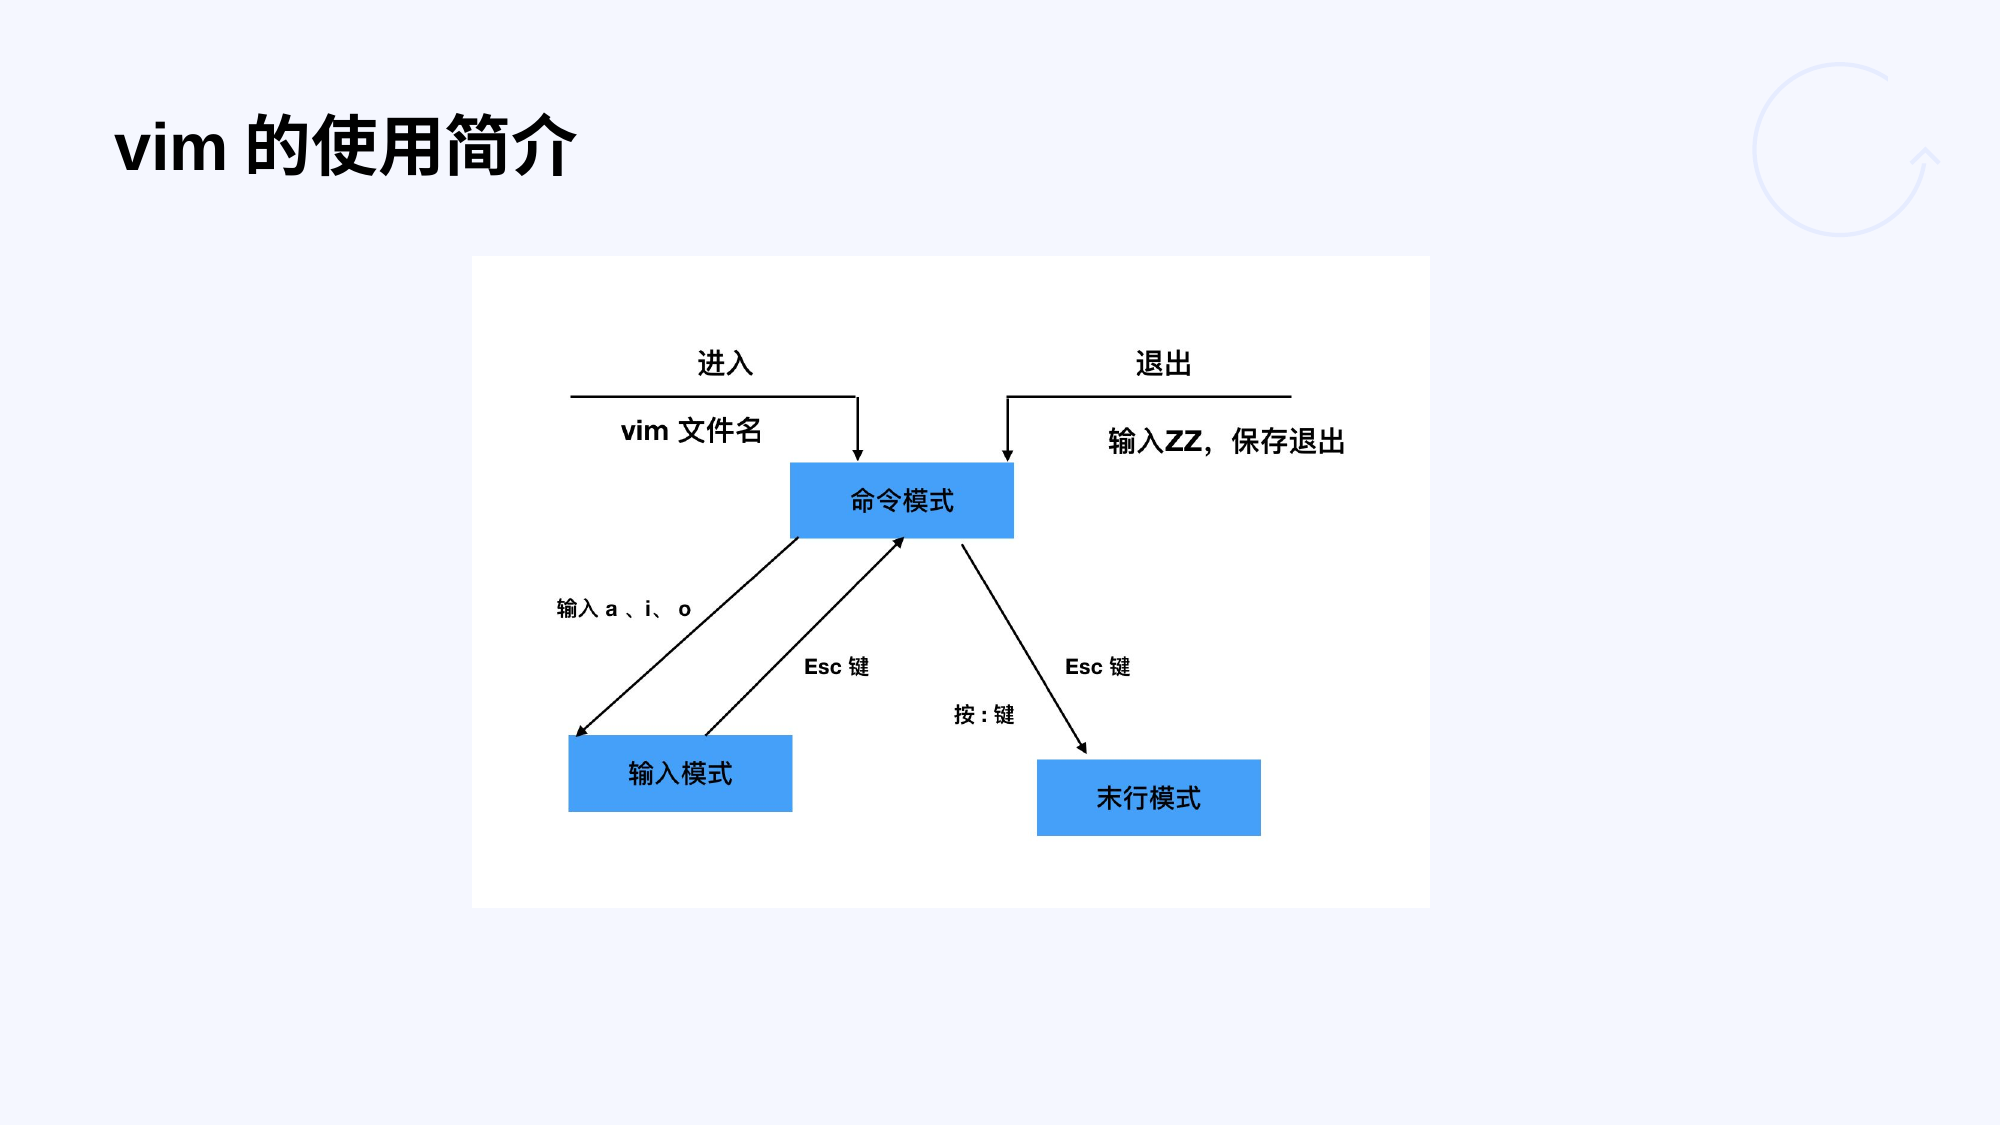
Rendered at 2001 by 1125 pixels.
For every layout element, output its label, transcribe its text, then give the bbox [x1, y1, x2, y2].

picture [472, 256, 1430, 908]
title vim的使用简介 [114, 65, 1886, 184]
